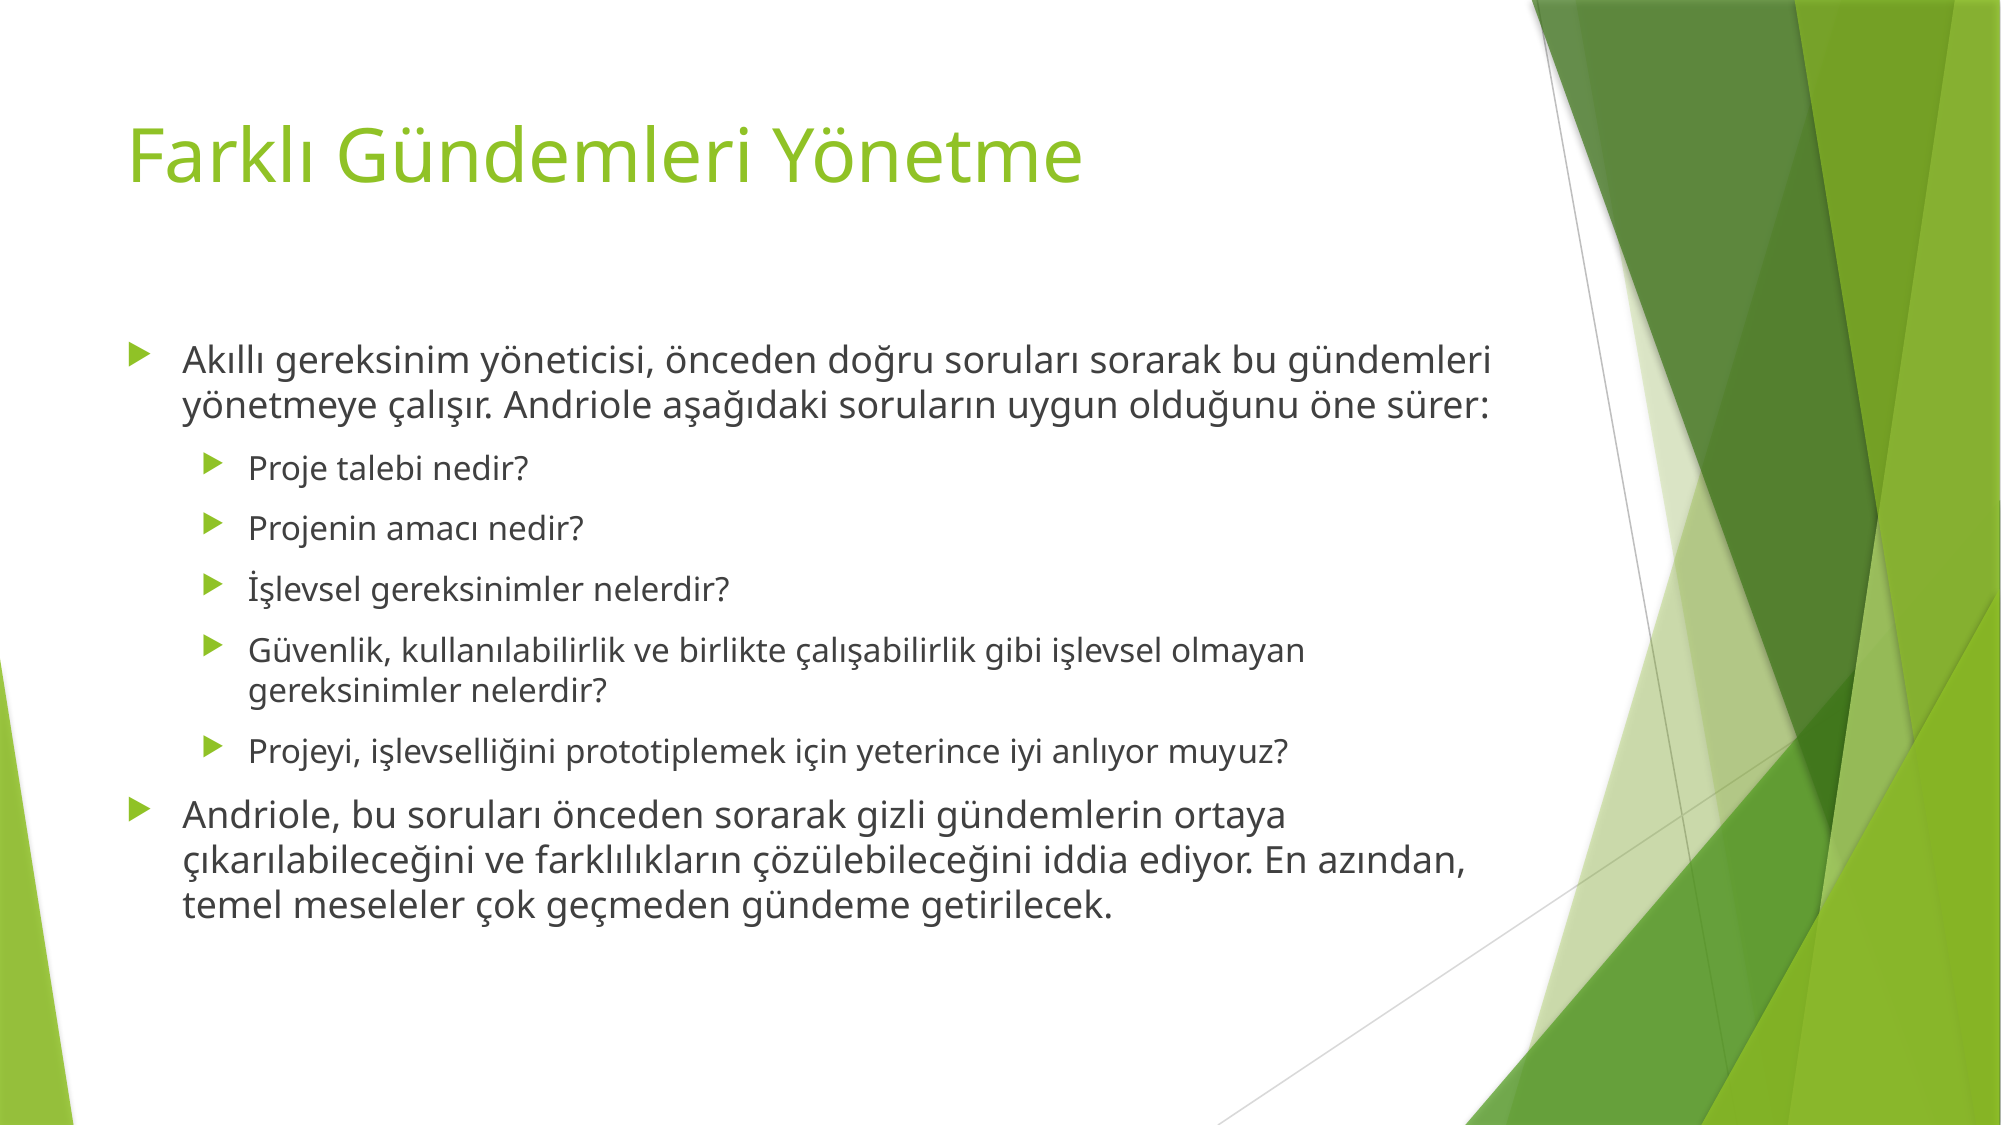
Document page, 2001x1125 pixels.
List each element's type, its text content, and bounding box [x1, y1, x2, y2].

title Farklı Gündemleri Yönetme [111, 99, 1522, 317]
list Akıllı gereksinim yöneticisi, önceden doğru soruları sorarak bu gündemleri yönetmeye çalışır. Andriole aşağıdaki soruların uygun olduğunu öne sürer: Proje talebi nedir? Projenin amacı nedir? İşlevsel gereksinimler nelerdir? Güvenlik, kullanılabilirlik ve birlikte çalışabilirlik gibi işlevsel olmayan gereksinimler nelerdir? Projeyi, işlevselliğini prototiplemek için yeterince iyi anlıyor muyuz? Andriole, bu soruları önceden sorarak gizli gündemlerin ortaya çıkarılabileceğini ve farklılıkların çözülebileceğini iddia ediyor. En azından, temel meseleler çok geçmeden gündeme getirilecek. [111, 328, 1522, 990]
